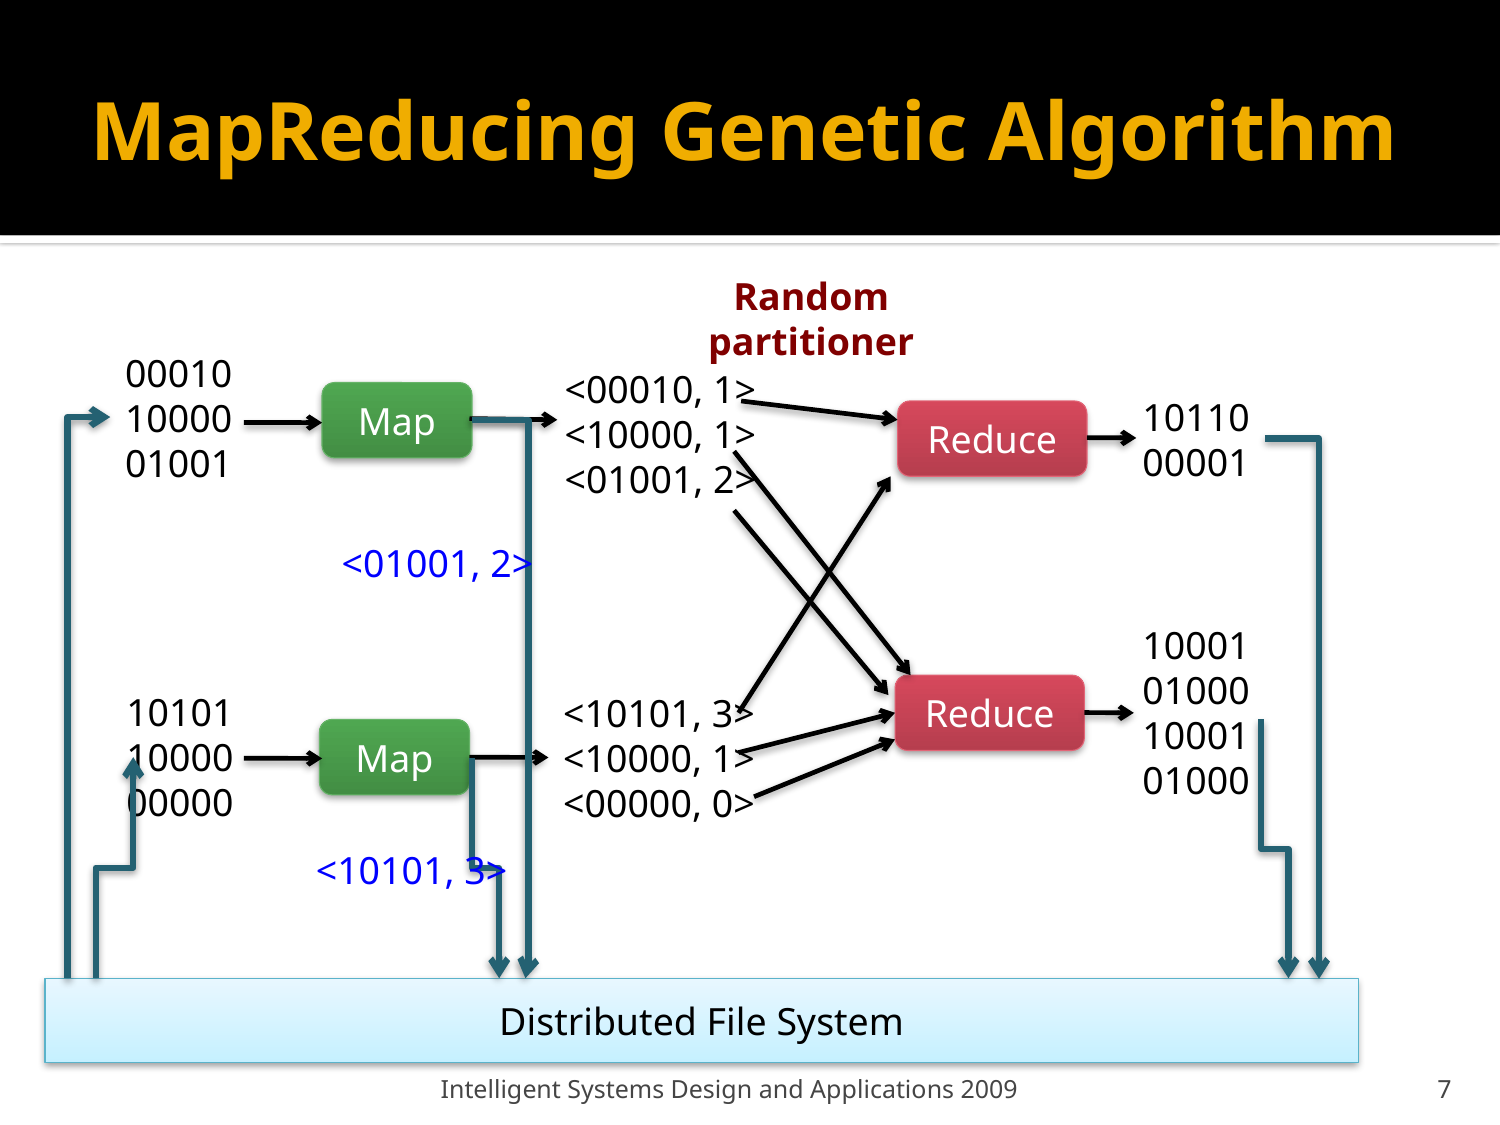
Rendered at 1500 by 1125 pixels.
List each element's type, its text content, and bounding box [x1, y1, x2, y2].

text_box 10101 10000 00000 [111, 731, 237, 832]
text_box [313, 420, 537, 979]
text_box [766, 400, 1078, 797]
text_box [243, 358, 761, 835]
slide_number 7 [1345, 1062, 1467, 1108]
text_box 00010 10000 01001 [110, 342, 248, 492]
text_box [0, 673, 372, 723]
text_box Distributed File System [44, 978, 1359, 1063]
title MapReducing Genetic Algorithm [75, 25, 1425, 231]
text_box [3, 848, 225, 887]
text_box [1258, 439, 1320, 979]
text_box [1084, 386, 1259, 812]
text_box Random partitioner [693, 265, 930, 371]
footer Intelligent Systems Design and Applications 2009 [433, 1062, 1337, 1108]
